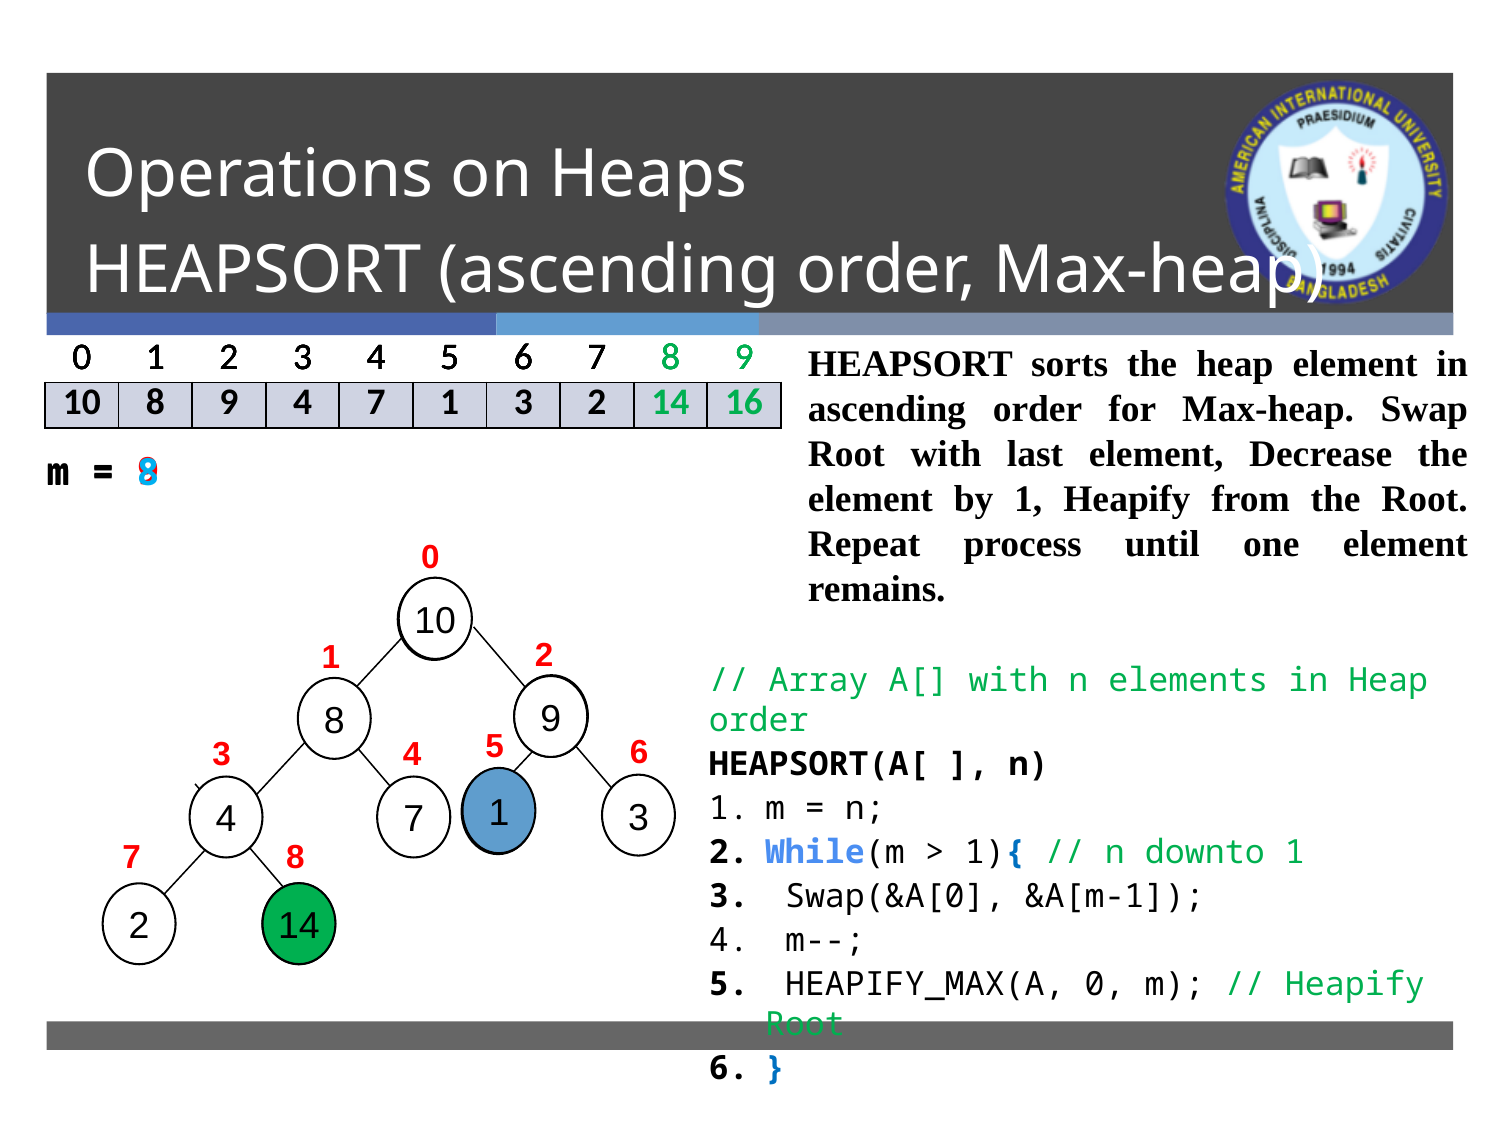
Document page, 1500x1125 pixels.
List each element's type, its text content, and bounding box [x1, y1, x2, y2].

table_header 9 [708, 338, 780, 382]
text_box 4 [189, 780, 263, 858]
text_box 3 [602, 778, 675, 856]
text_box 7 [377, 780, 451, 858]
text_box 2 [520, 625, 569, 681]
table_cell 7 [340, 383, 412, 427]
title Operations on Heaps HEAPSORT (ascending order, Max-heap) [69, 73, 1351, 314]
table_cell 1 [414, 383, 486, 427]
table_cell 14 [635, 383, 706, 427]
table_header 5 [414, 338, 486, 382]
text_box 2 [102, 883, 176, 965]
text_box 5 [470, 717, 519, 772]
text_box 8 [297, 683, 371, 759]
text_box 8 [271, 828, 320, 883]
text_box 0 [406, 527, 455, 583]
table_cell 9 [193, 383, 265, 427]
table_cell 16 [708, 383, 780, 427]
table_cell 3 [487, 383, 559, 427]
text_box 9 [514, 676, 588, 757]
table_cell 8 [119, 383, 191, 427]
text_box 10 [398, 577, 472, 659]
table_header 1 [119, 338, 191, 382]
table_cell 10 [46, 383, 118, 427]
picture [1351, 75, 1454, 310]
table_cell 4 [267, 383, 338, 427]
table_header 4 [340, 338, 412, 382]
text_box 6 [614, 723, 664, 778]
text_box 14 [262, 883, 336, 965]
text_box HEAPSORT sorts the heap element in ascending order for Max-heap. Swap Root with last element, Decrease the element by 1, Heapify from the Root. Repeat process until one element remains. [793, 332, 1484, 617]
table_header 0 [46, 338, 118, 382]
table_header 2 [193, 338, 265, 382]
text_box 4 [388, 724, 437, 780]
text_box 7 [107, 828, 156, 883]
text_box 1 [306, 627, 356, 683]
table_header 7 [561, 338, 633, 382]
table_header 3 [267, 338, 338, 382]
text_box 1 [462, 767, 536, 854]
text_box // Array A[] with n elements in Heap order HEAPSORT(A[ ], n) m = n; While(m > 1){ // n downto 1 Swap(&A[0], &A[m-1]); m--; HEAPIFY_MAX(A, 0, m); // Heapify Root } [693, 650, 1496, 1094]
table_header 6 [487, 338, 559, 382]
text_box 3 [197, 724, 246, 780]
text_box m = 8 [32, 440, 198, 501]
table_header 8 [635, 338, 706, 382]
table_cell 2 [561, 383, 633, 427]
